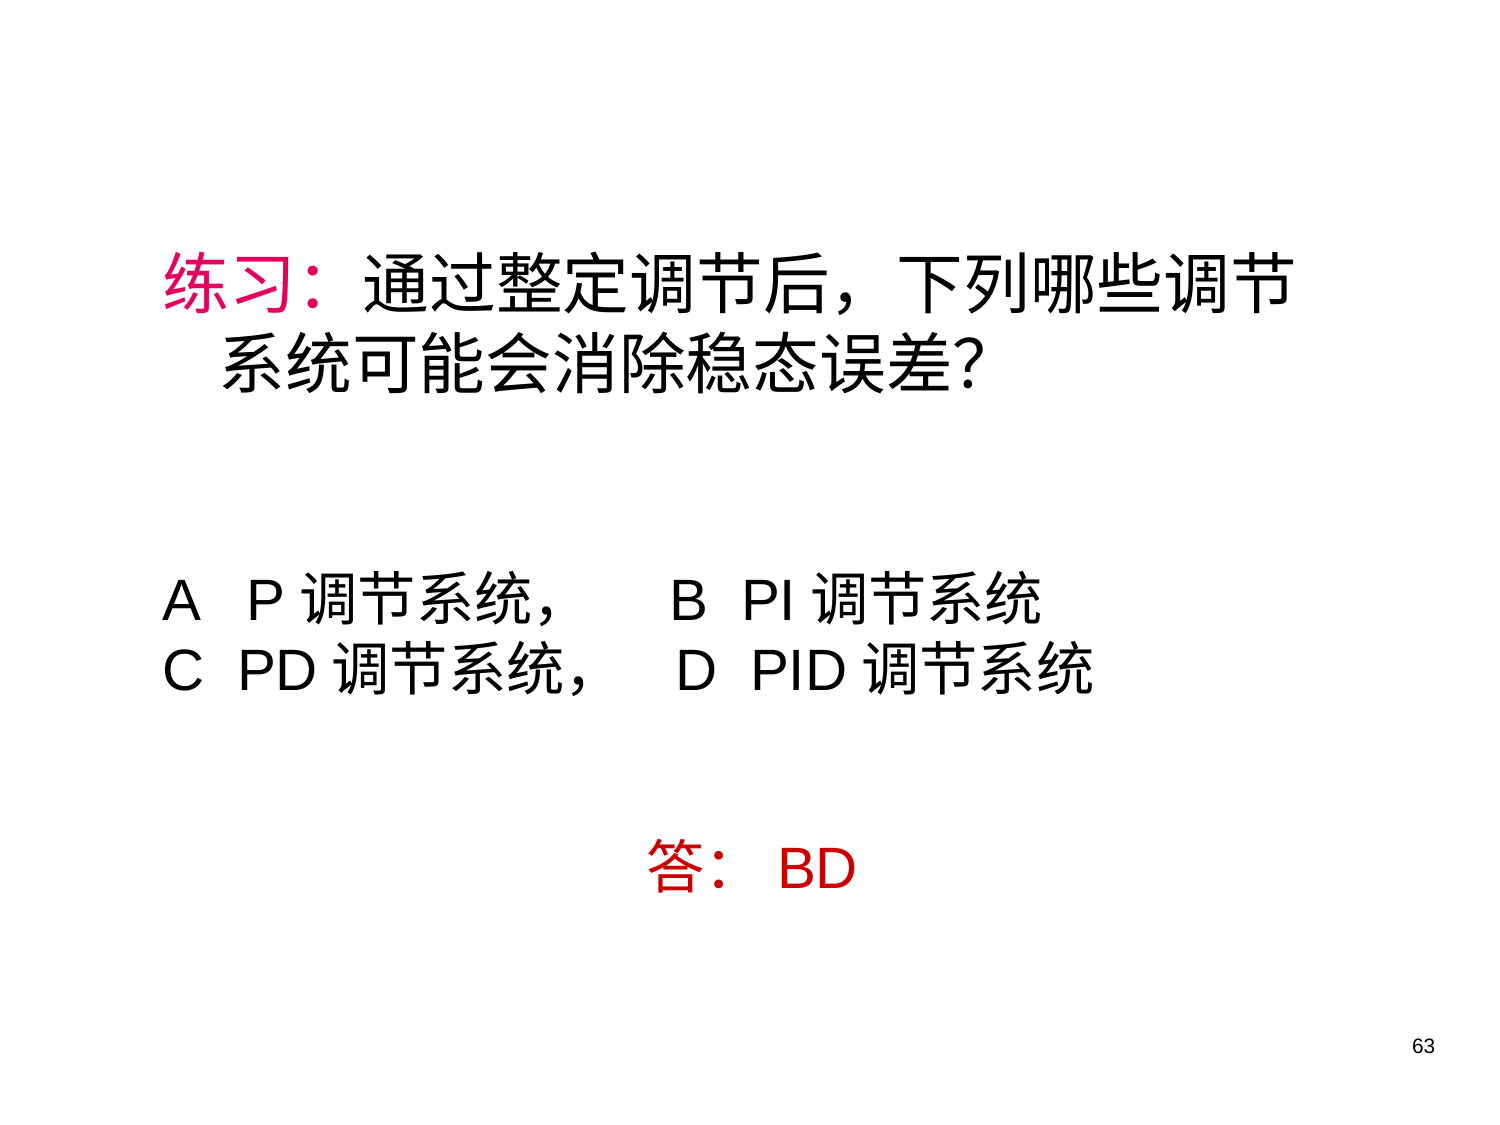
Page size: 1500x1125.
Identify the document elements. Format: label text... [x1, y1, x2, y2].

text_box 练习：通过整定调节后，下列哪些调节系统可能会消除稳态误差？ A P调节系统， B PI调节系统 C PD调节系统， D PID调节系统 [147, 234, 1376, 710]
slide_number 63 [1137, 1024, 1451, 1101]
text_box 答：BD [631, 822, 880, 908]
